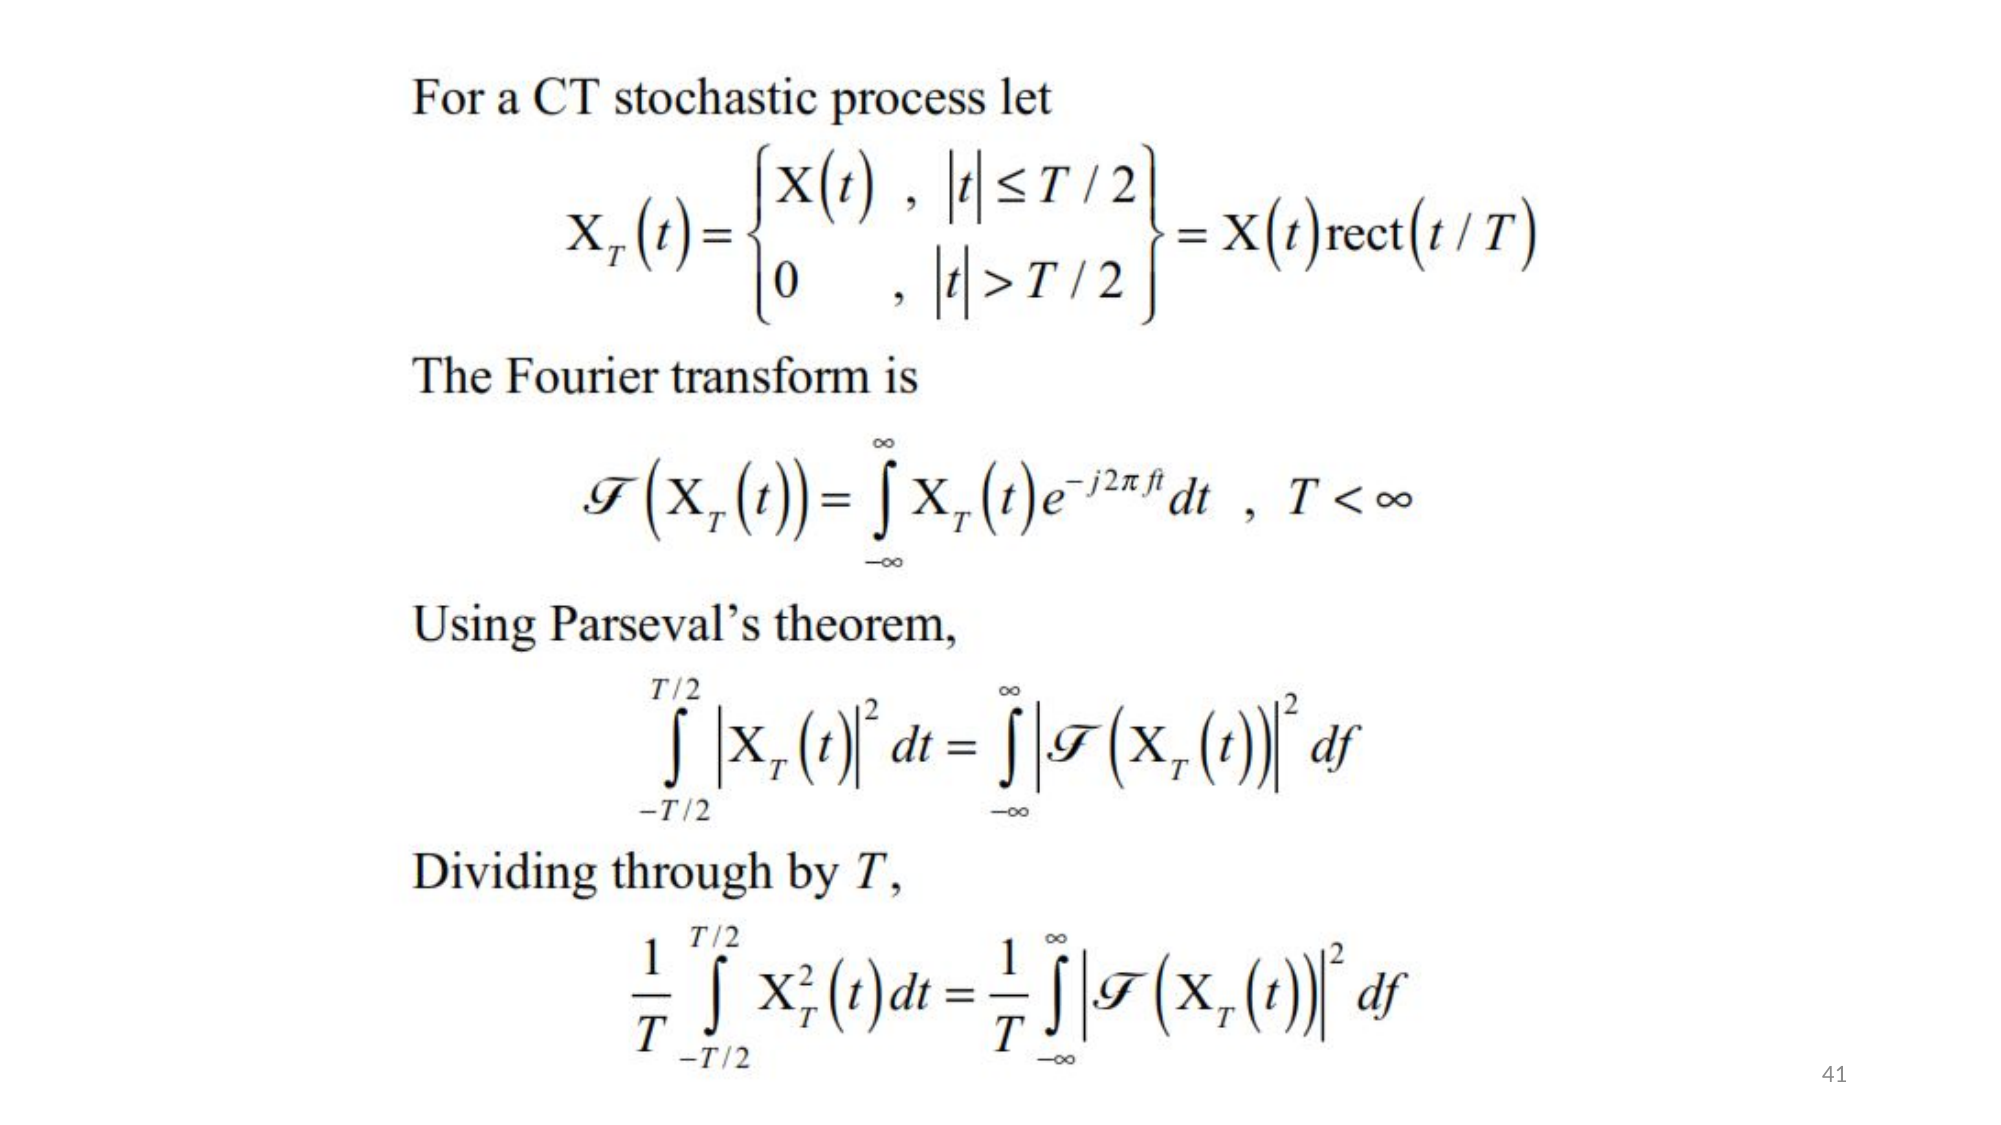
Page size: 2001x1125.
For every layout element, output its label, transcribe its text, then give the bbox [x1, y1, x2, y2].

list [365, 52, 1572, 1094]
slide_number 41 [1412, 1042, 1863, 1103]
